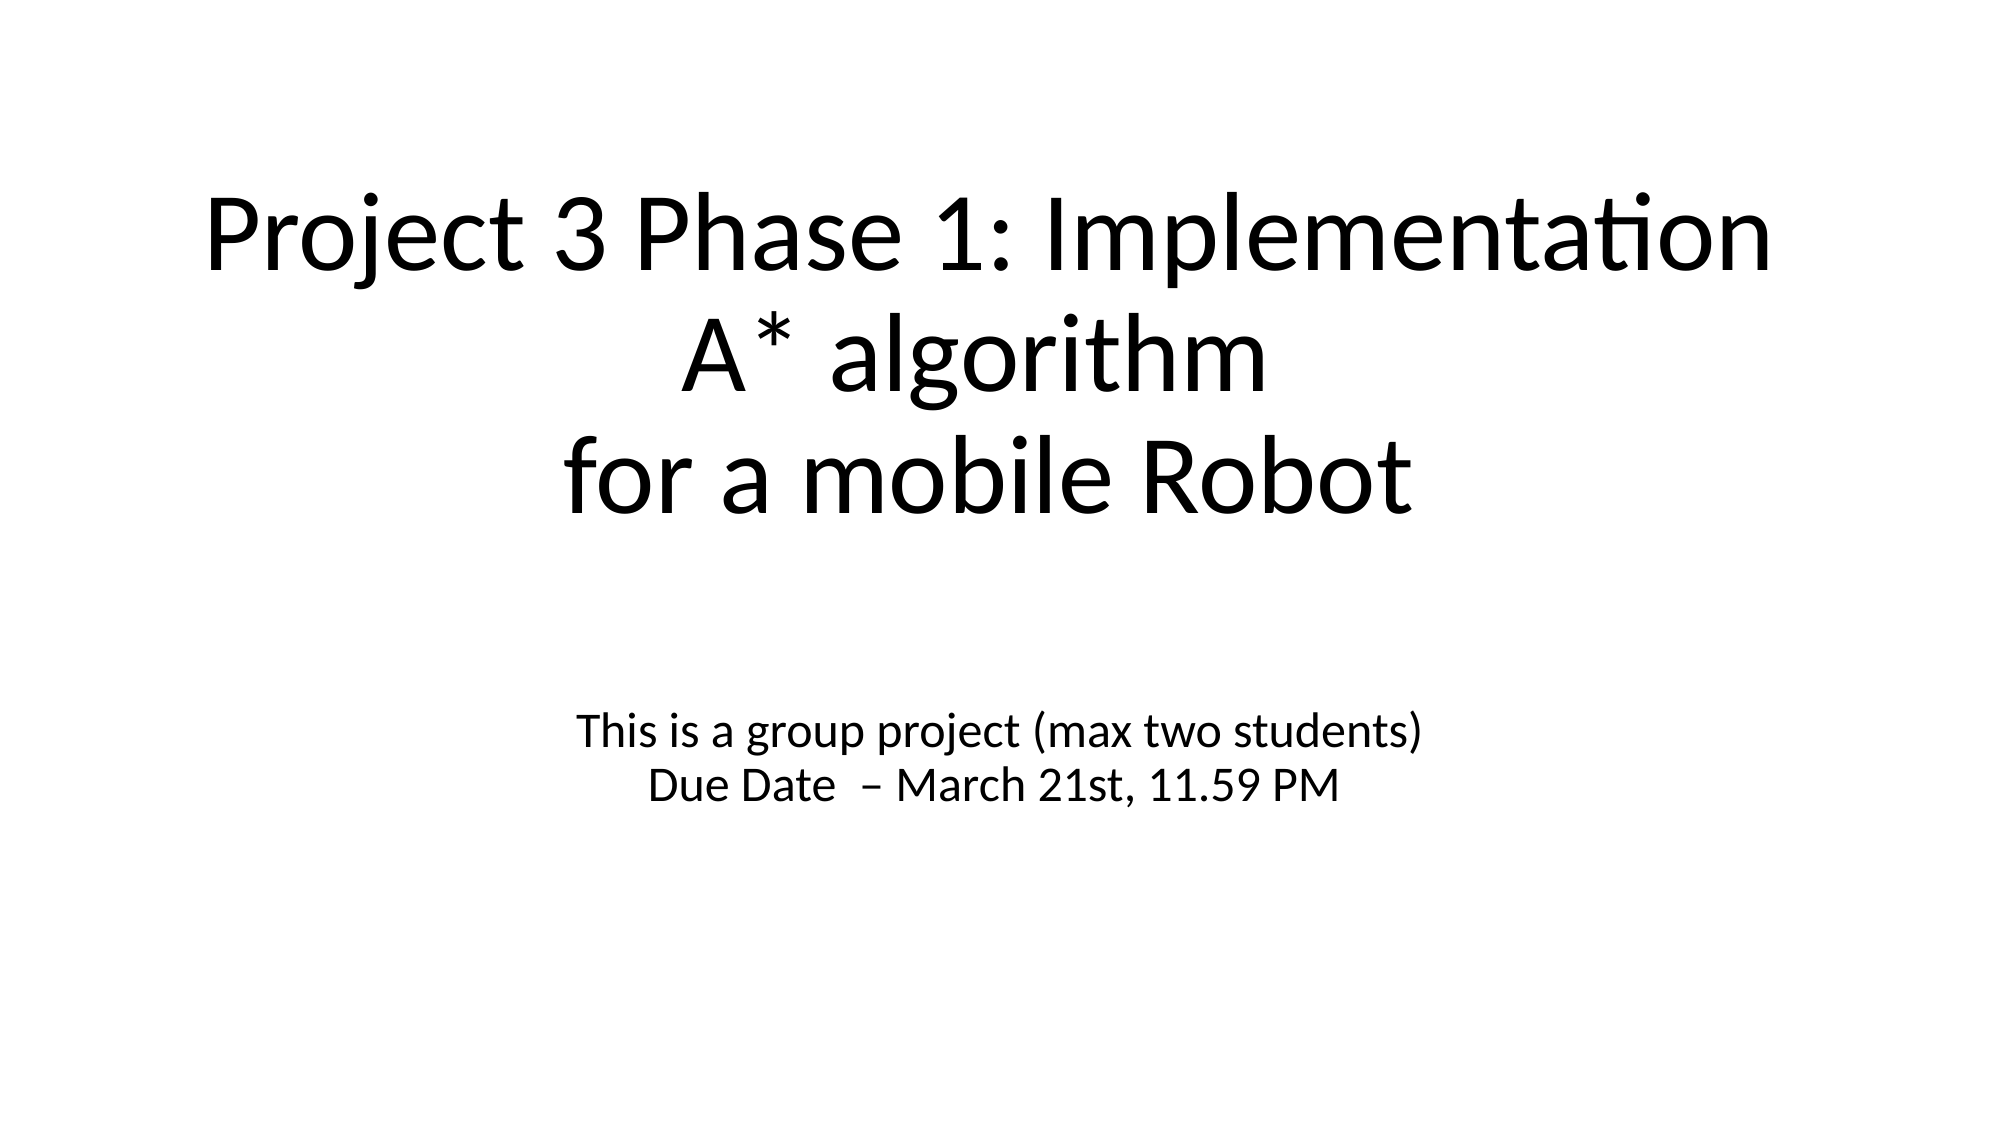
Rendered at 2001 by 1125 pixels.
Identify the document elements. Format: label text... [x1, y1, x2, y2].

title Project 3 Phase 1: Implementation A* algorithm for a mobile Robot [166, 175, 1812, 546]
subtitle This is a group project (max two students) Due Date – March 21st, 11.59 PM [249, 696, 1750, 922]
